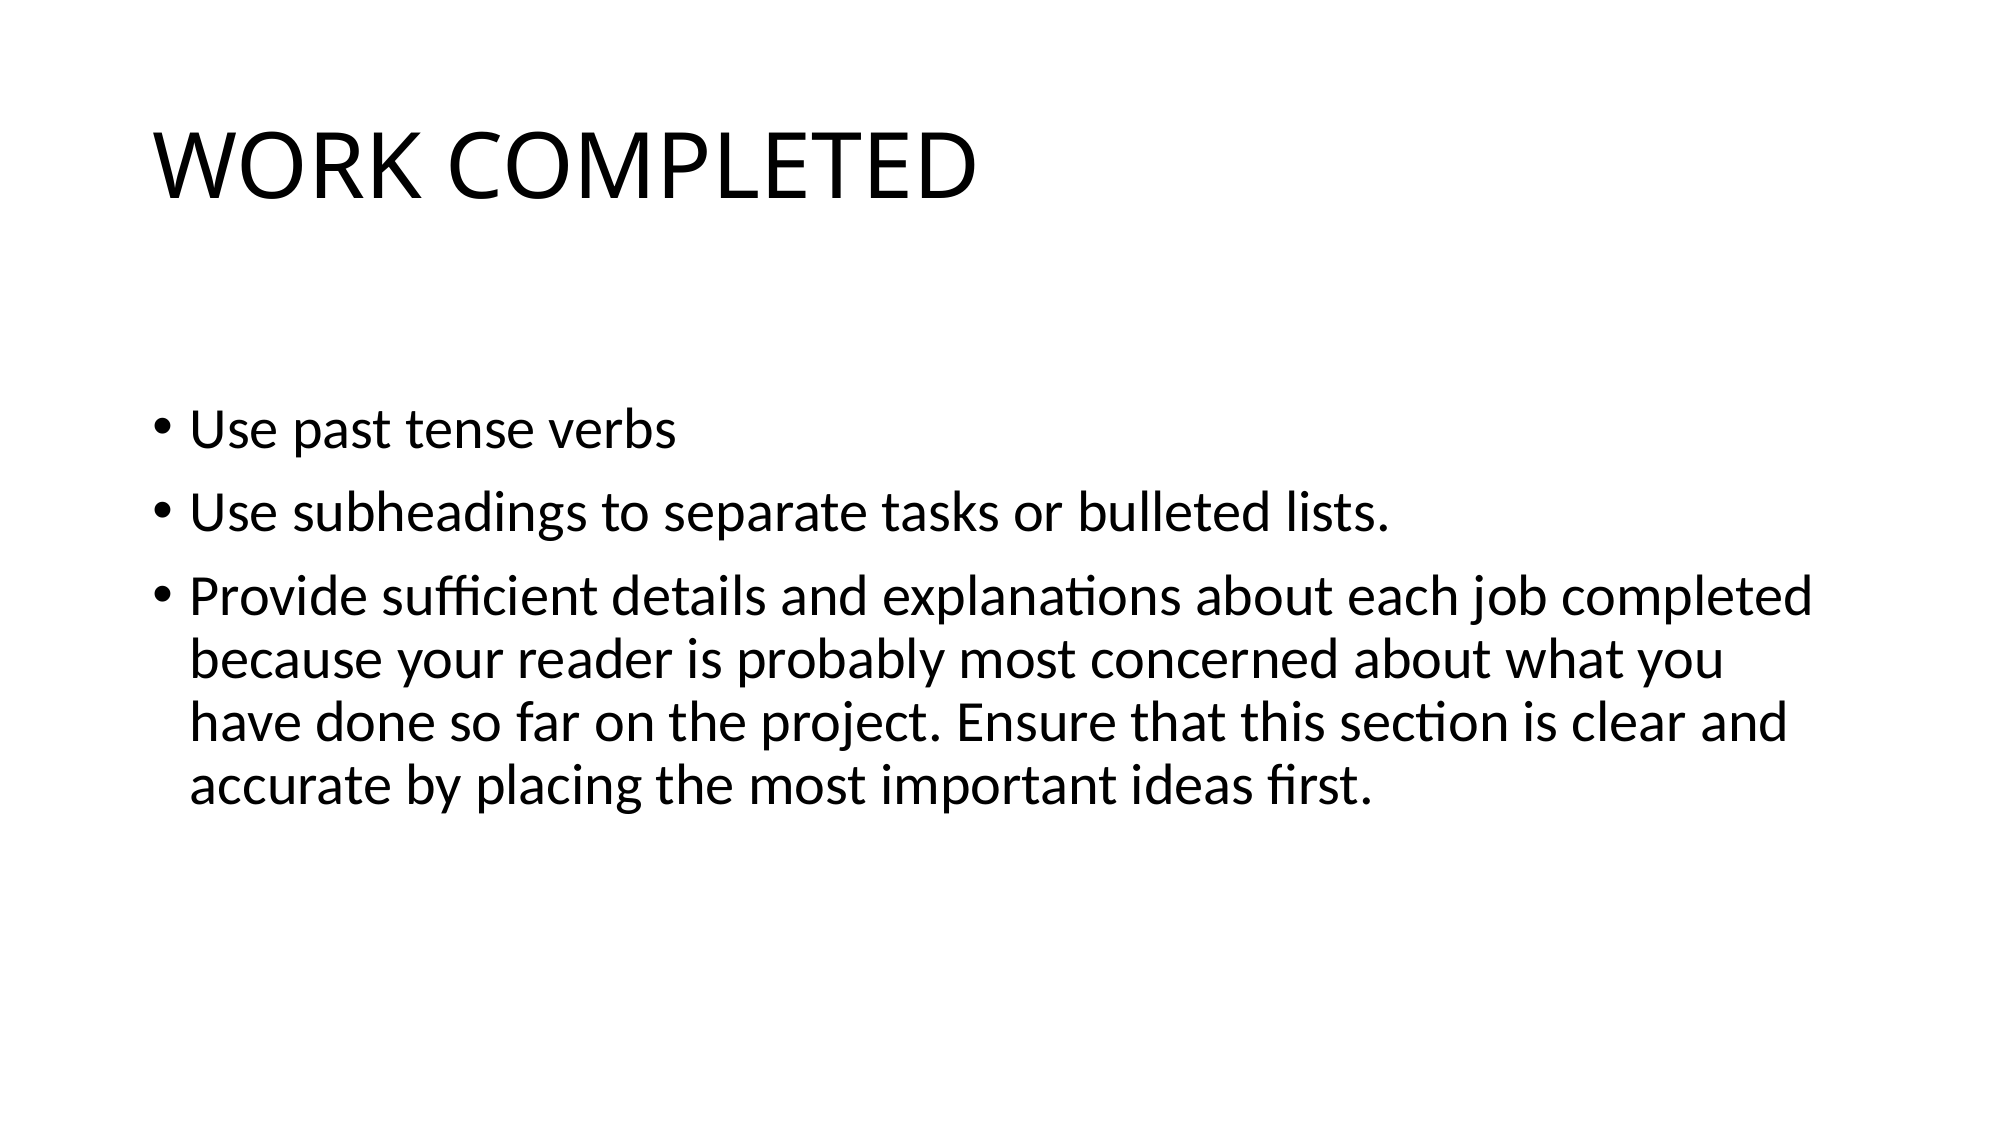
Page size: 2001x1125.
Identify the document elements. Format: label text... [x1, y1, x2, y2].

title WORK COMPLETED [137, 59, 1863, 278]
list Use past tense verbs Use subheadings to separate tasks or bulleted lists. Provide sufficient details and explanations about each job completed because your reader is probably most concerned about what you have done so far on the project. Ensure that this section is clear and accurate by placing the most important ideas first. [137, 299, 1863, 1014]
